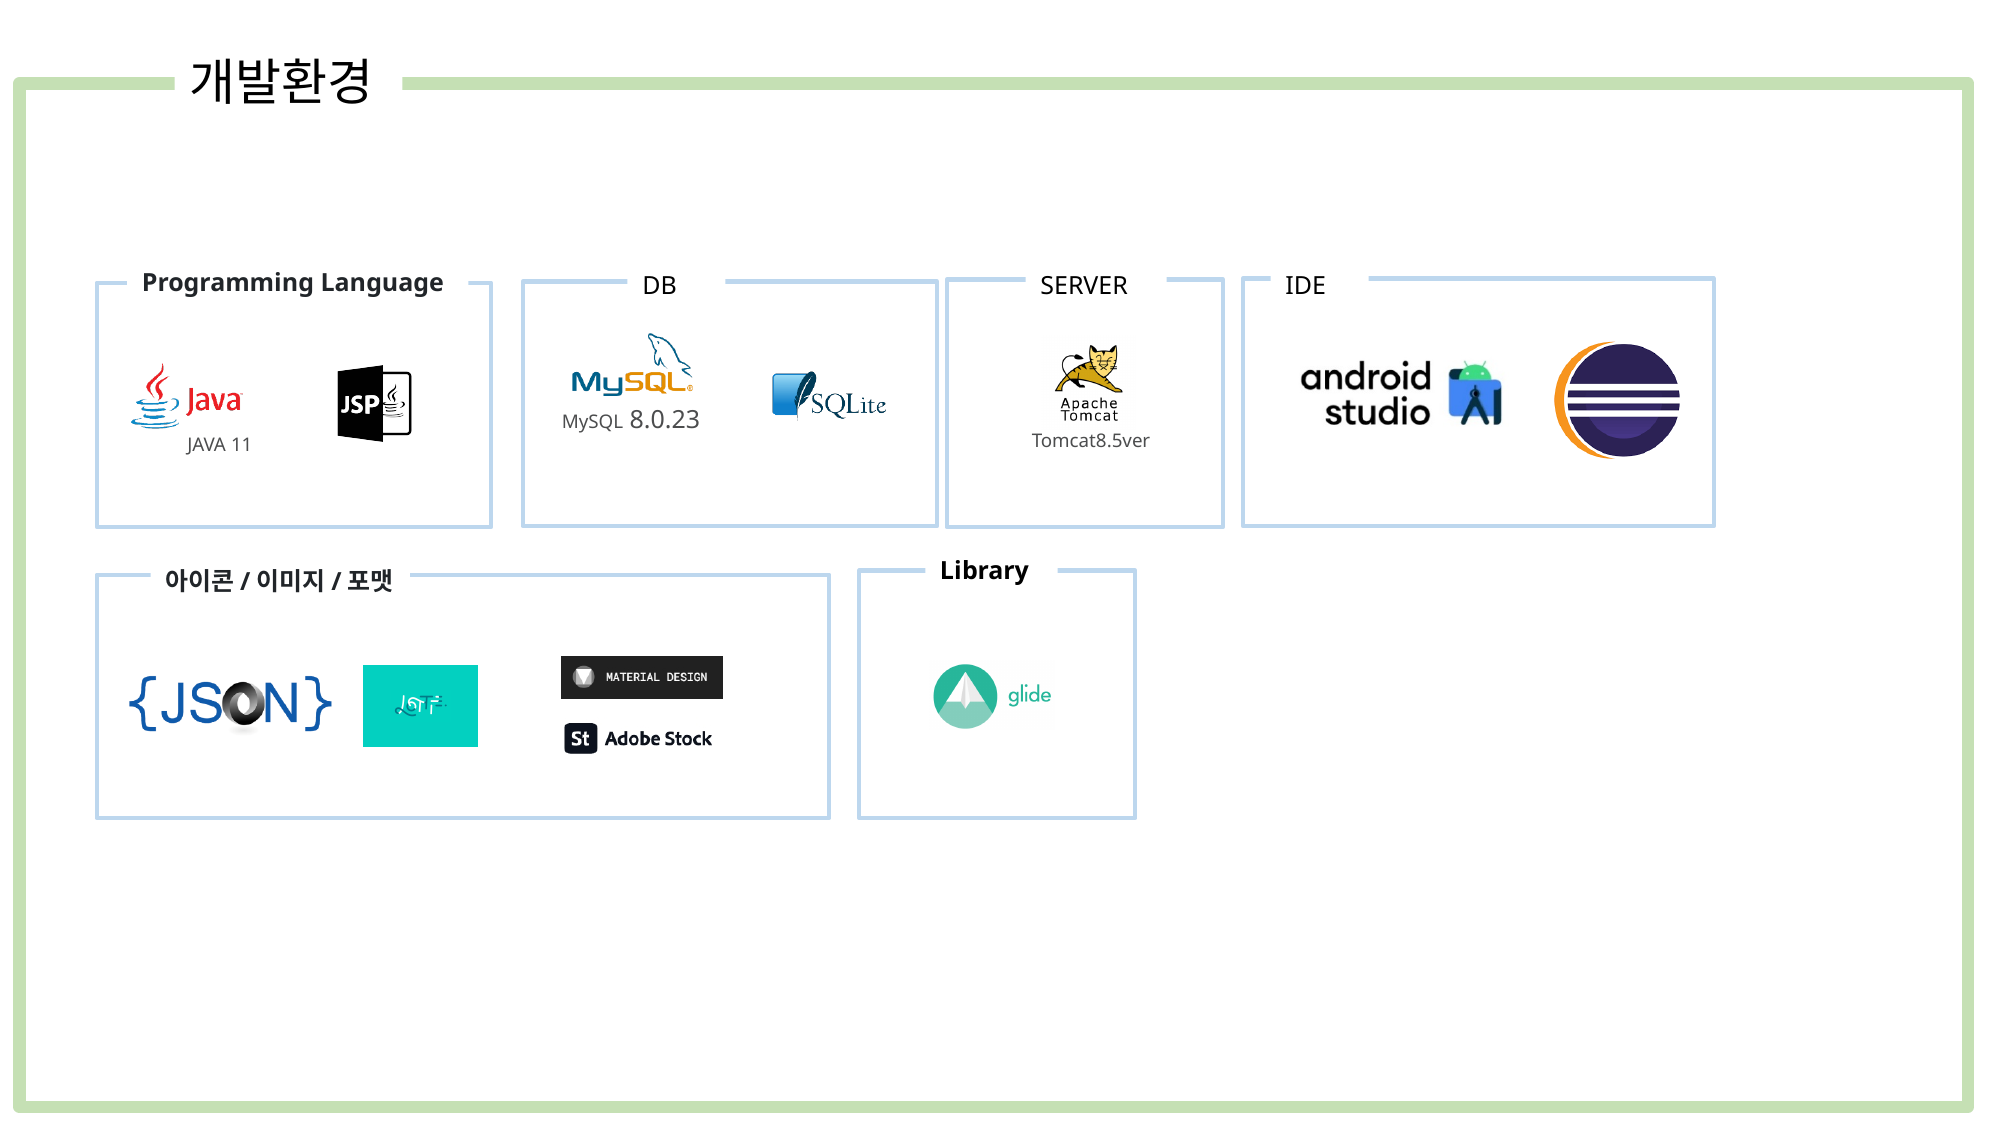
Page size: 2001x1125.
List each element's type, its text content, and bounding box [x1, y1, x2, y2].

text_box Tomcat8.5ver [1017, 421, 1217, 459]
text_box SERVER [1025, 262, 1167, 307]
text_box [522, 281, 938, 527]
picture [762, 363, 894, 429]
text_box JAVA 11 [172, 425, 299, 463]
picture [551, 717, 718, 761]
text_box [946, 279, 1223, 528]
text_box IDE [1270, 262, 1369, 307]
text_box [859, 570, 1136, 819]
text_box Library [925, 547, 1058, 593]
picture [561, 656, 723, 699]
text_box [1242, 278, 1714, 527]
text_box [96, 282, 492, 528]
picture [126, 361, 247, 429]
picture [1256, 338, 1542, 452]
text_box MySQL 8.0.23 [547, 395, 739, 441]
picture [929, 660, 1055, 730]
text_box 아이콘/이미지/포맷 [150, 558, 410, 603]
text_box [96, 574, 830, 819]
picture [572, 333, 693, 396]
text_box 개발환경 [174, 43, 403, 118]
picture [1041, 335, 1136, 430]
text_box [19, 83, 1968, 1107]
text_box Programming Language [127, 259, 469, 305]
picture [1554, 341, 1680, 459]
picture [129, 655, 332, 753]
picture [336, 365, 413, 442]
text_box DB [627, 262, 726, 307]
picture [363, 665, 478, 747]
